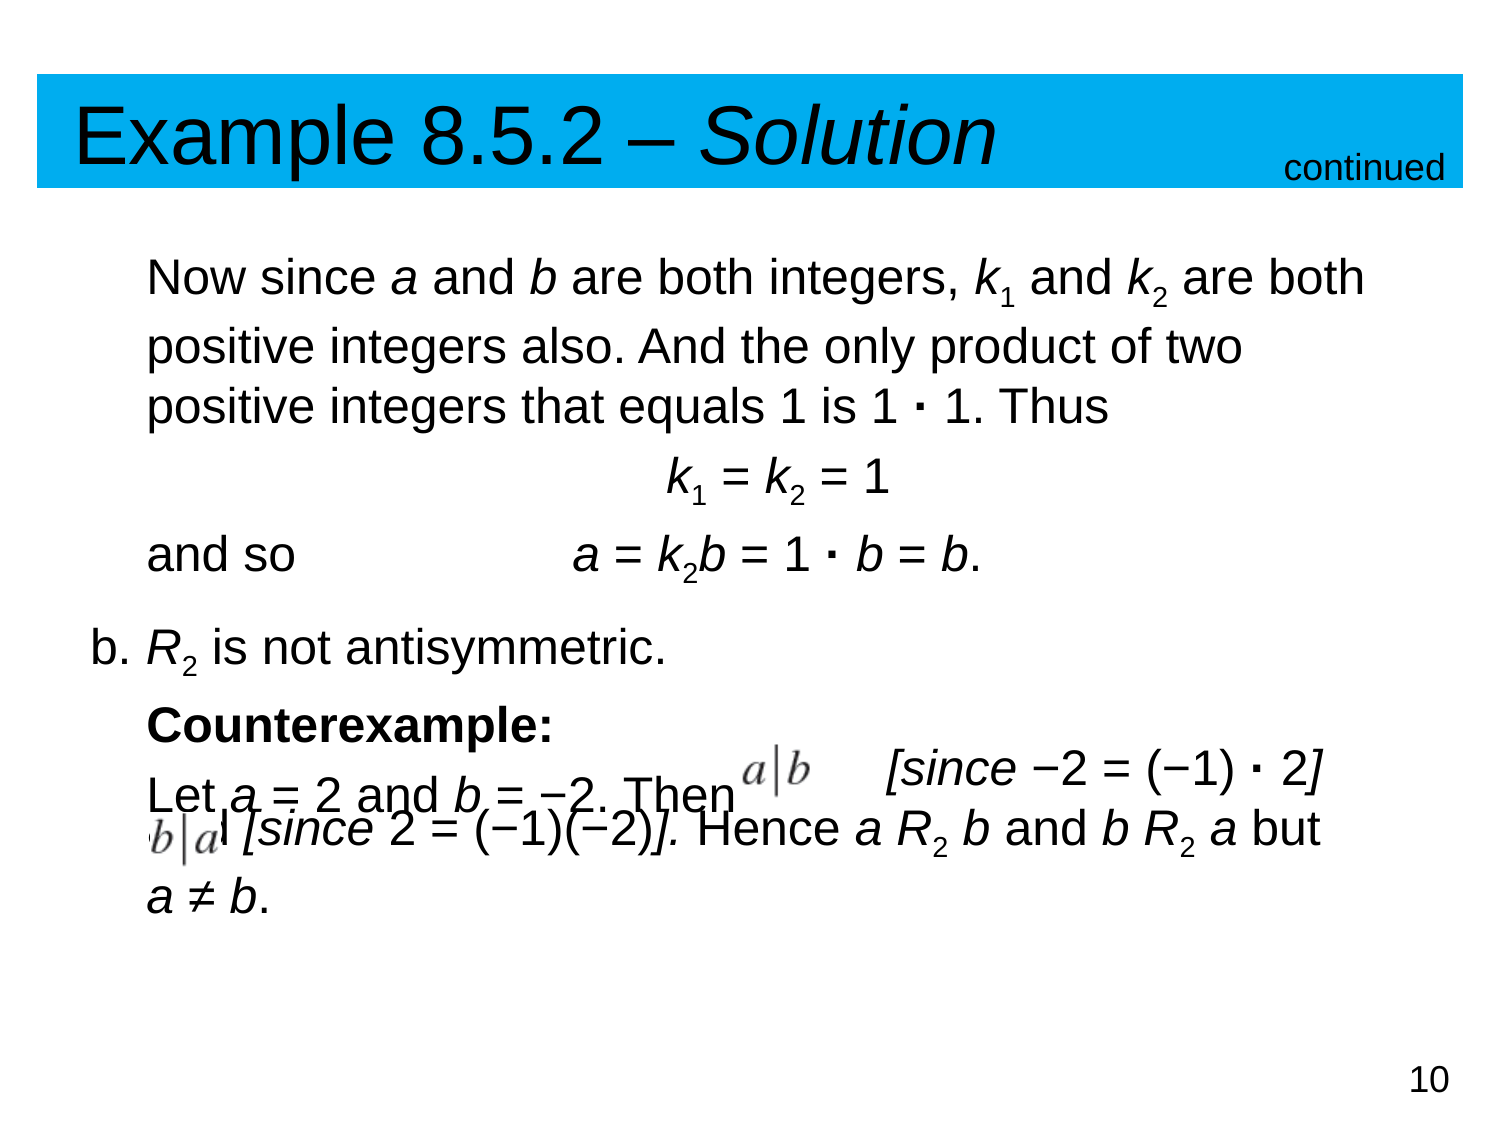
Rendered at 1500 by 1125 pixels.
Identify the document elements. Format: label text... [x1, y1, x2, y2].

list [since −2 = (−1) · 2] and [75, 727, 1425, 787]
picture [149, 812, 221, 868]
list continued [1268, 135, 1463, 206]
picture [740, 740, 813, 799]
list [since 2 = (−1)(−2)]. Hence a R2 b and b R2 a but a ≠ b. [75, 787, 1425, 938]
title Example 8.5.2 – Solution [58, 37, 1408, 225]
list Now since a and b are both integers, k1 and k2 are both positive integers also. And the only product of two positive integers that equals 1 is 1 · 1. Thus k1 = k2 = 1 and so a = k2b = 1 · b = b. b. R2 is not antisymmetric. Counterexample: Let a = 2 and b = −2. Then [75, 237, 1425, 727]
